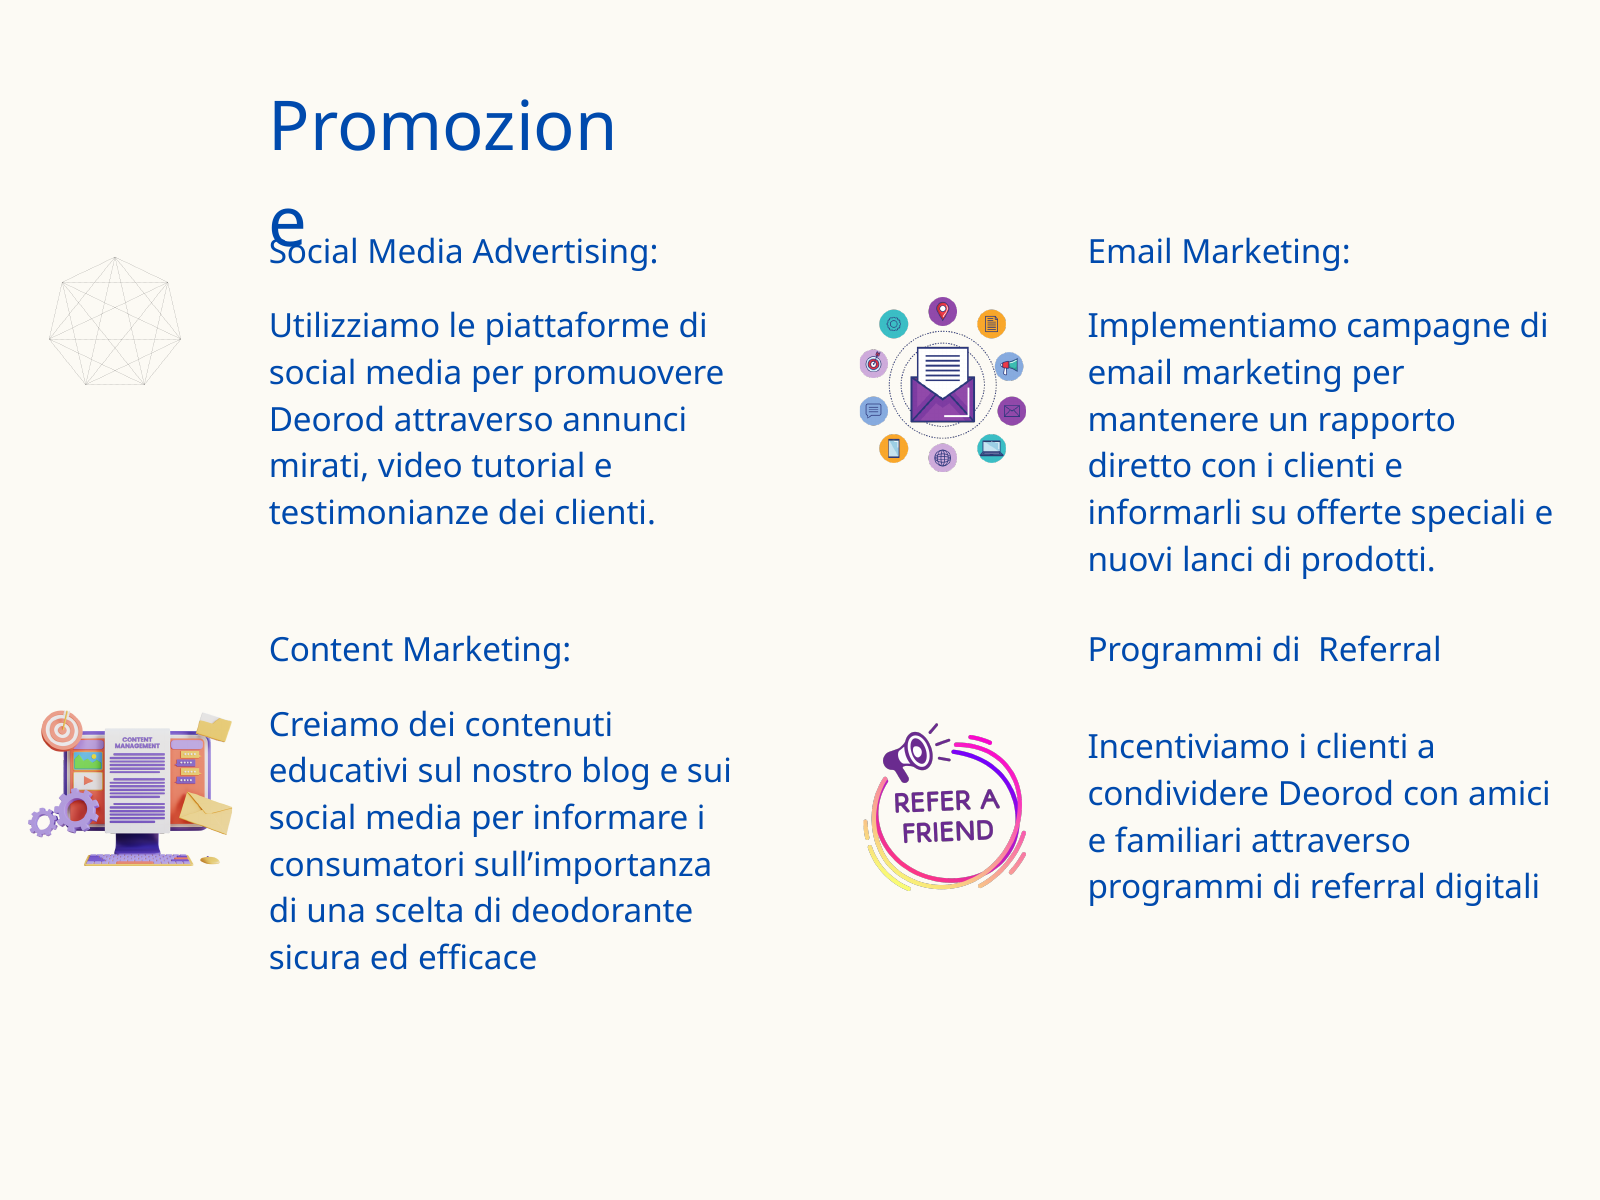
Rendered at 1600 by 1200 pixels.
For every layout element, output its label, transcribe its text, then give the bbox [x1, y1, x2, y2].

text_box [859, 297, 1026, 472]
text_box Incentiviamo i clienti a condividere Deorod con amici e familiari attraverso programmi di referral digitali [1087, 718, 1557, 906]
text_box [28, 710, 233, 866]
text_box Implementiamo campagne di email marketing per mantenere un rapporto diretto con i clienti e informarli su offerte speciali e nuovi lanci di prodotti. [1087, 297, 1557, 578]
text_box Creiamo dei contenuti educativi sul nostro blog e sui social media per informare i consumatori sull’importanza di una scelta di deodorante sicura ed efficace [268, 696, 738, 976]
text_box Email Marketing: [1087, 223, 1481, 270]
text_box Social Media Advertising: [268, 223, 886, 270]
text_box [863, 723, 1026, 891]
text_box Promozione [268, 68, 656, 223]
text_box Programmi di Referral [1087, 621, 1481, 669]
text_box Content Marketing: [268, 621, 886, 669]
text_box [19, 229, 211, 420]
text_box Utilizziamo le piattaforme di social media per promuovere Deorod attraverso annunci mirati, video tutorial e testimonianze dei clienti. [268, 297, 738, 531]
